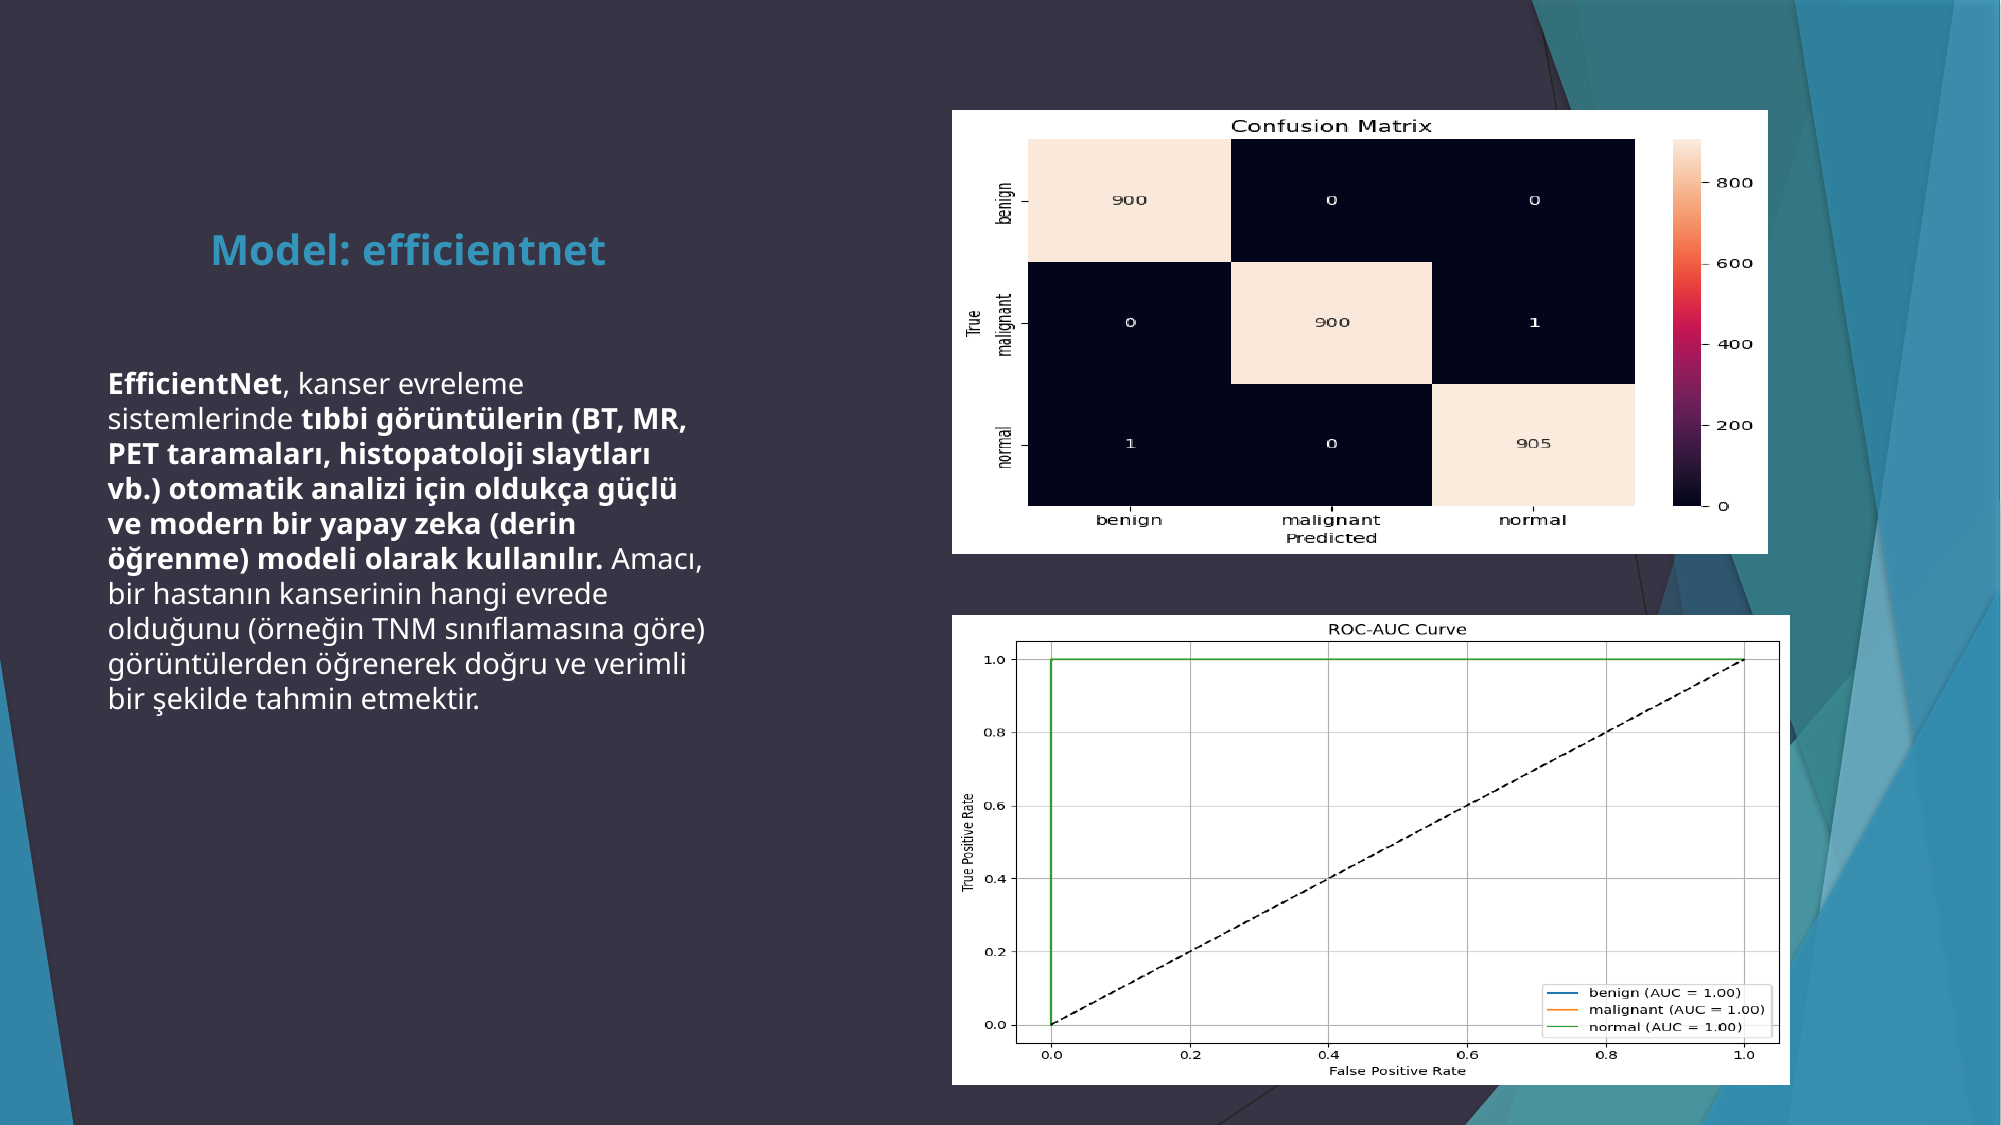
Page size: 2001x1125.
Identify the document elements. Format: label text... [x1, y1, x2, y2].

list EfficientNet, kanser evreleme sistemlerinde tıbbi görüntülerin (BT, MR, PET taramaları, histopatoloji slaytları vb.) otomatik analizi için oldukça güçlü ve modern bir yapay zeka (derin öğrenme) modeli olarak kullanılır. Amacı, bir hastanın kanserinin hangi evrede olduğunu (örneğin TNM sınıflamasına göre) görüntülerden öğrenerek doğru ve verimli bir şekilde tahmin etmektir. [92, 358, 725, 783]
title Model: efficientnet [92, 122, 725, 332]
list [951, 109, 1769, 554]
picture [951, 614, 1790, 1085]
